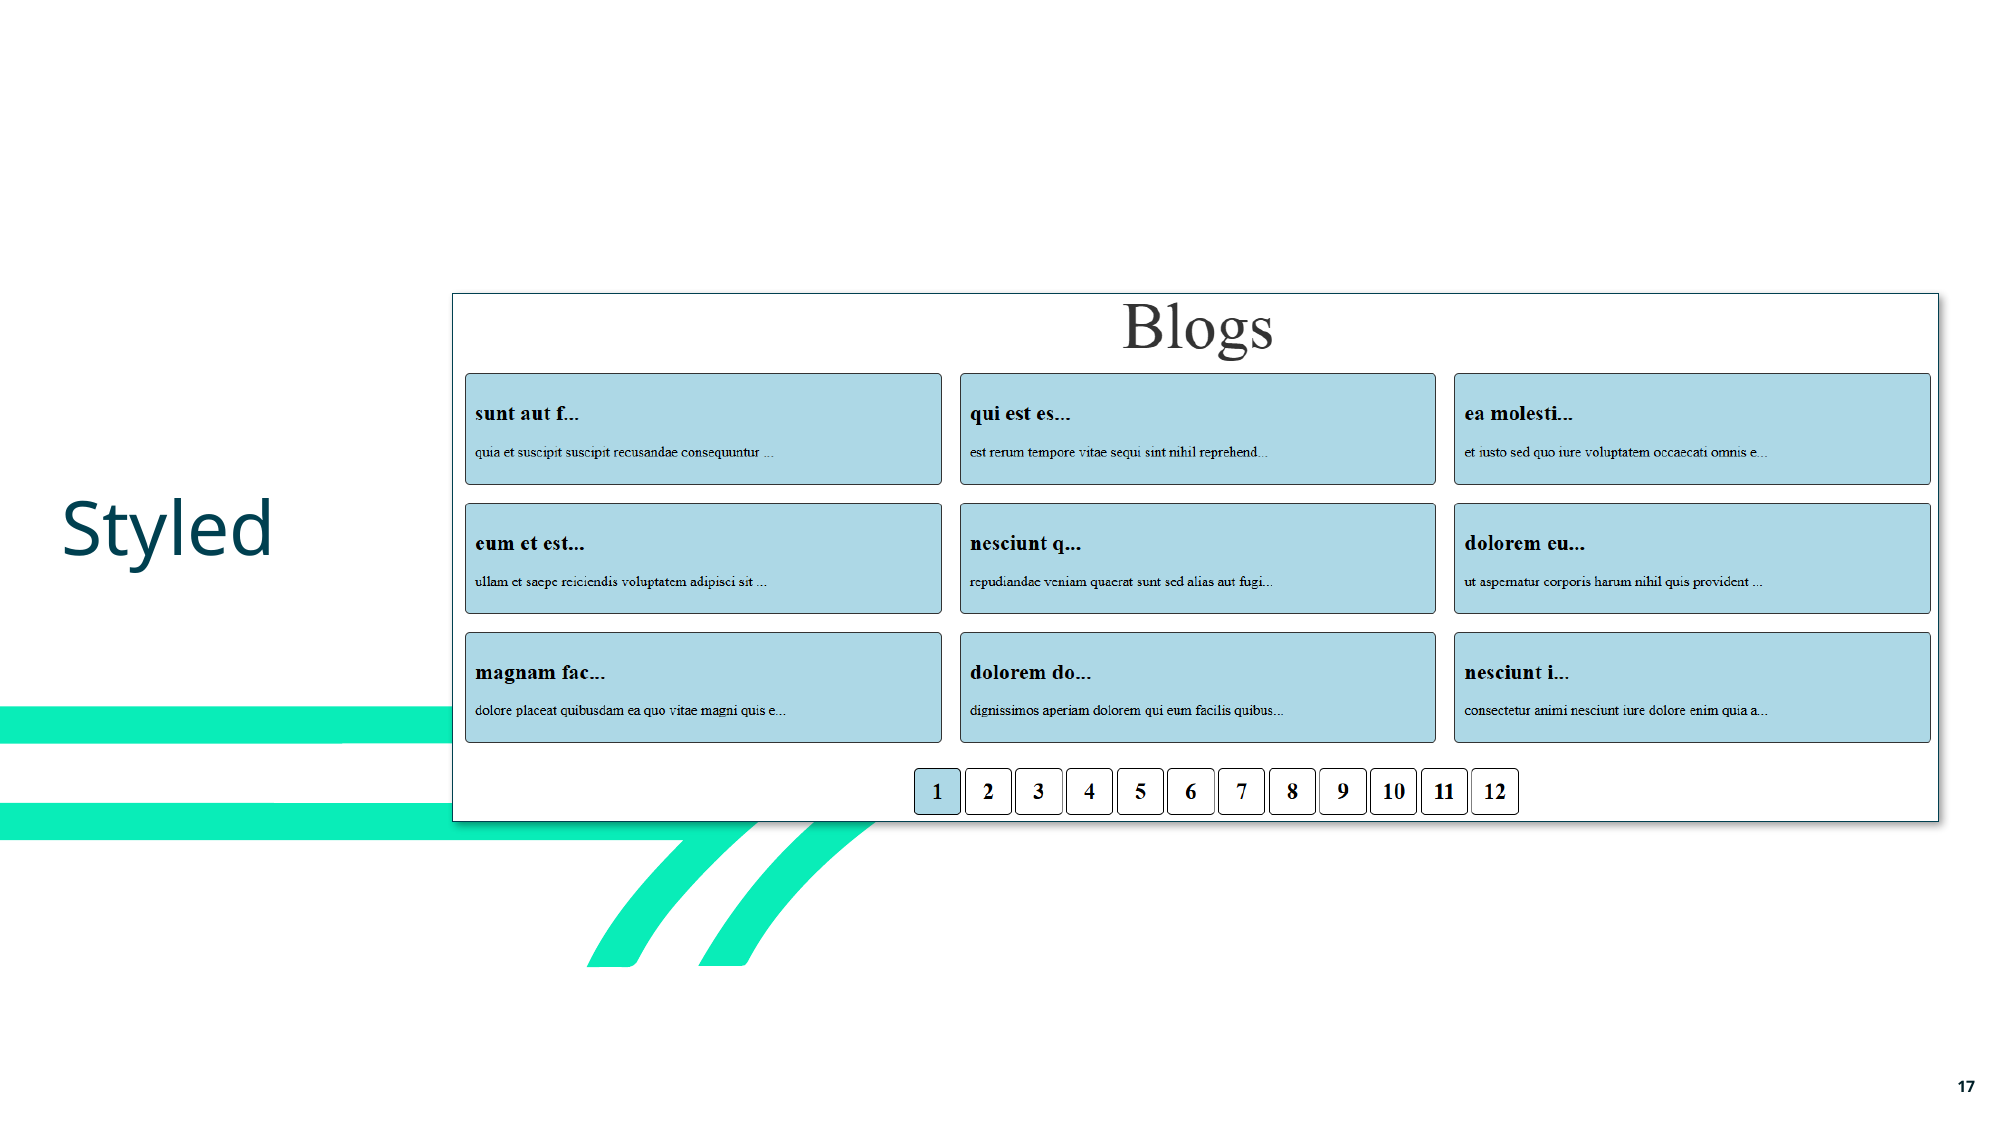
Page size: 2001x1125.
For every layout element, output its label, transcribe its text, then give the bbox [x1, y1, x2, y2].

list Styled [61, 450, 450, 571]
picture [454, 295, 1937, 820]
slide_number 17 [1846, 1068, 1976, 1098]
